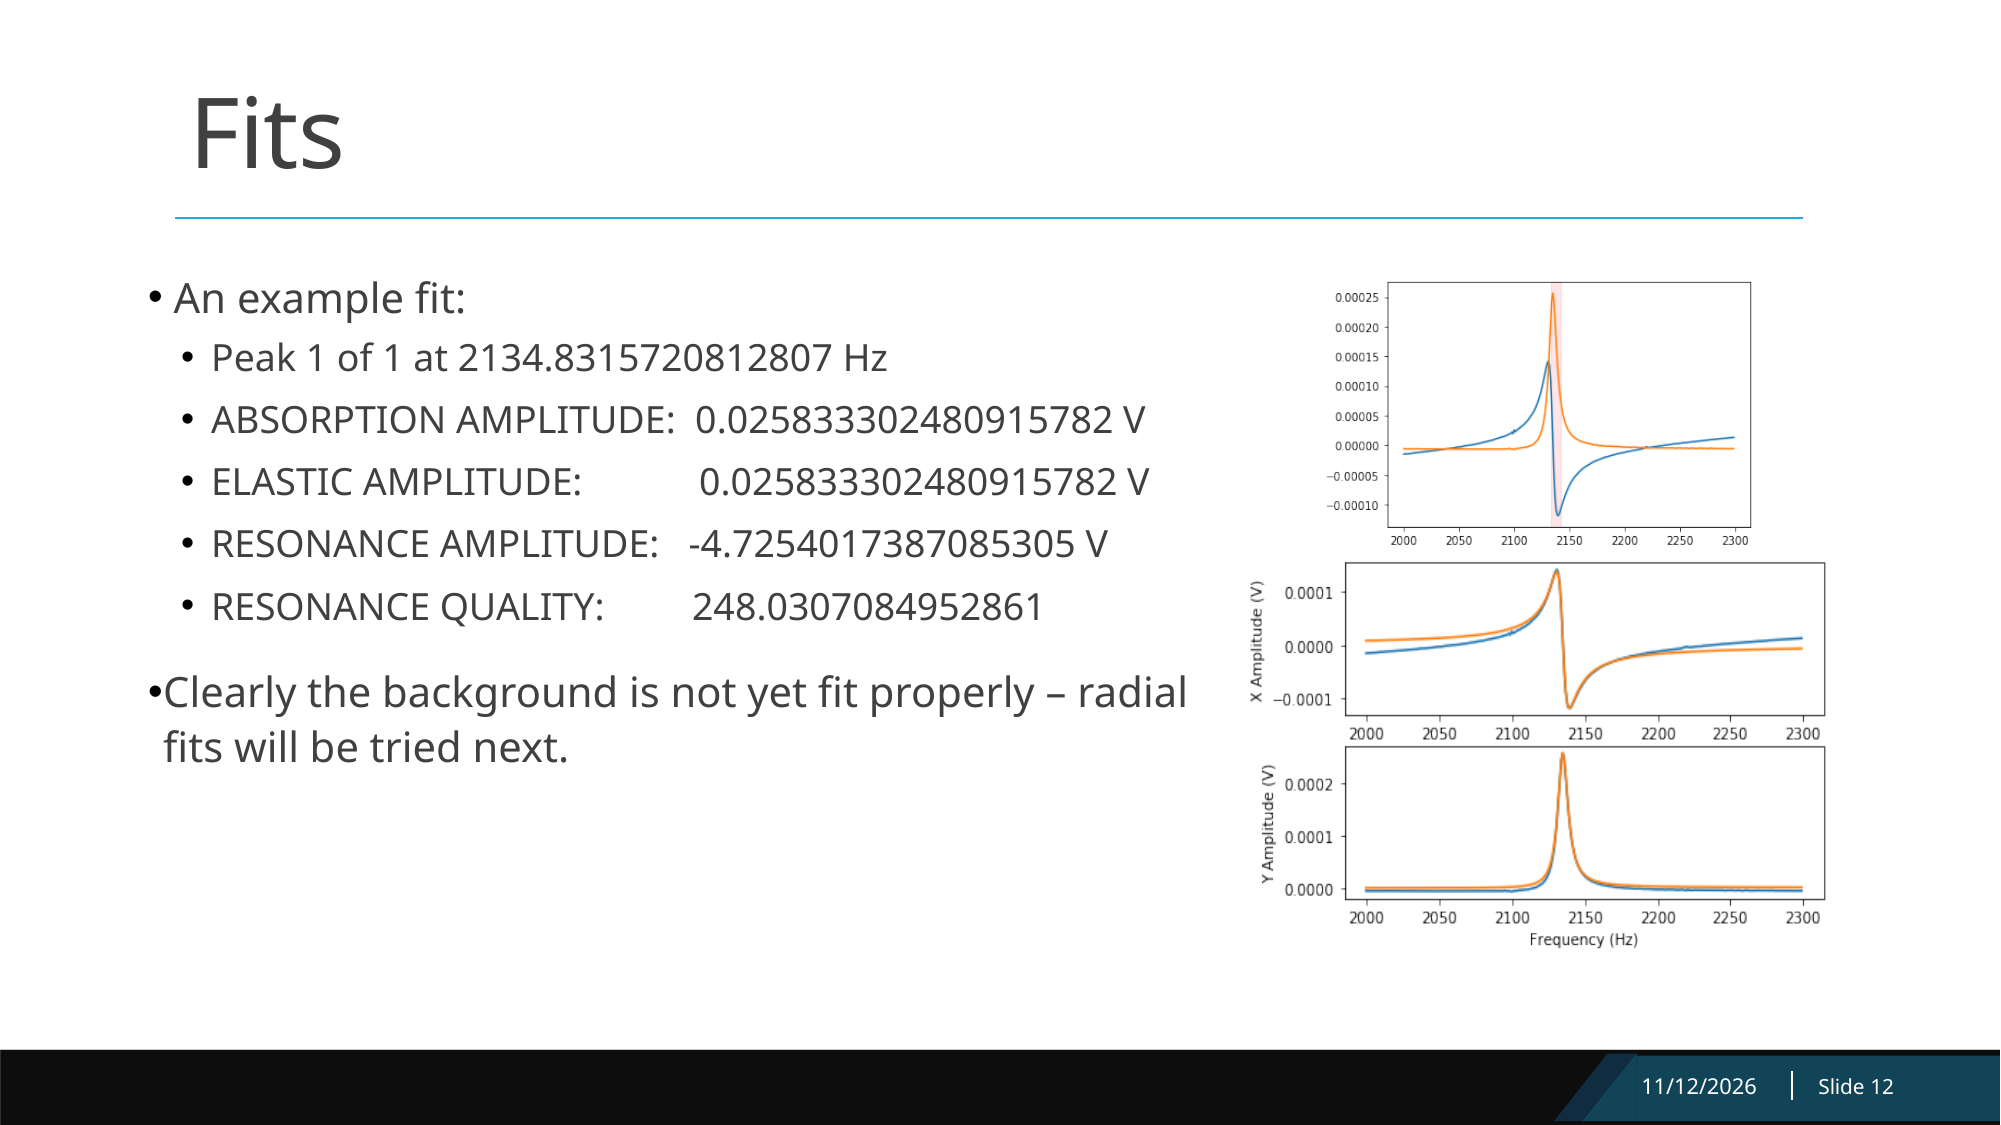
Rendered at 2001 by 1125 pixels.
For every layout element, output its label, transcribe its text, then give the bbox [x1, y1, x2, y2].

list An example fit: Peak 1 of 1 at 2134.8315720812807 Hz ABSORPTION AMPLITUDE: 0.025833302480915782 V ELASTIC AMPLITUDE: 0.025833302480915782 V RESONANCE AMPLITUDE: -4.7254017387085305 V RESONANCE QUALITY: 248.0307084952861 Clearly the background is not yet fit properly – radial fits will be tried next. [148, 258, 1217, 947]
title Fits [174, 67, 1825, 198]
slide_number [1348, 1057, 1773, 1118]
picture [1242, 274, 1834, 959]
slide_number Slide 12 [1803, 1057, 1932, 1118]
